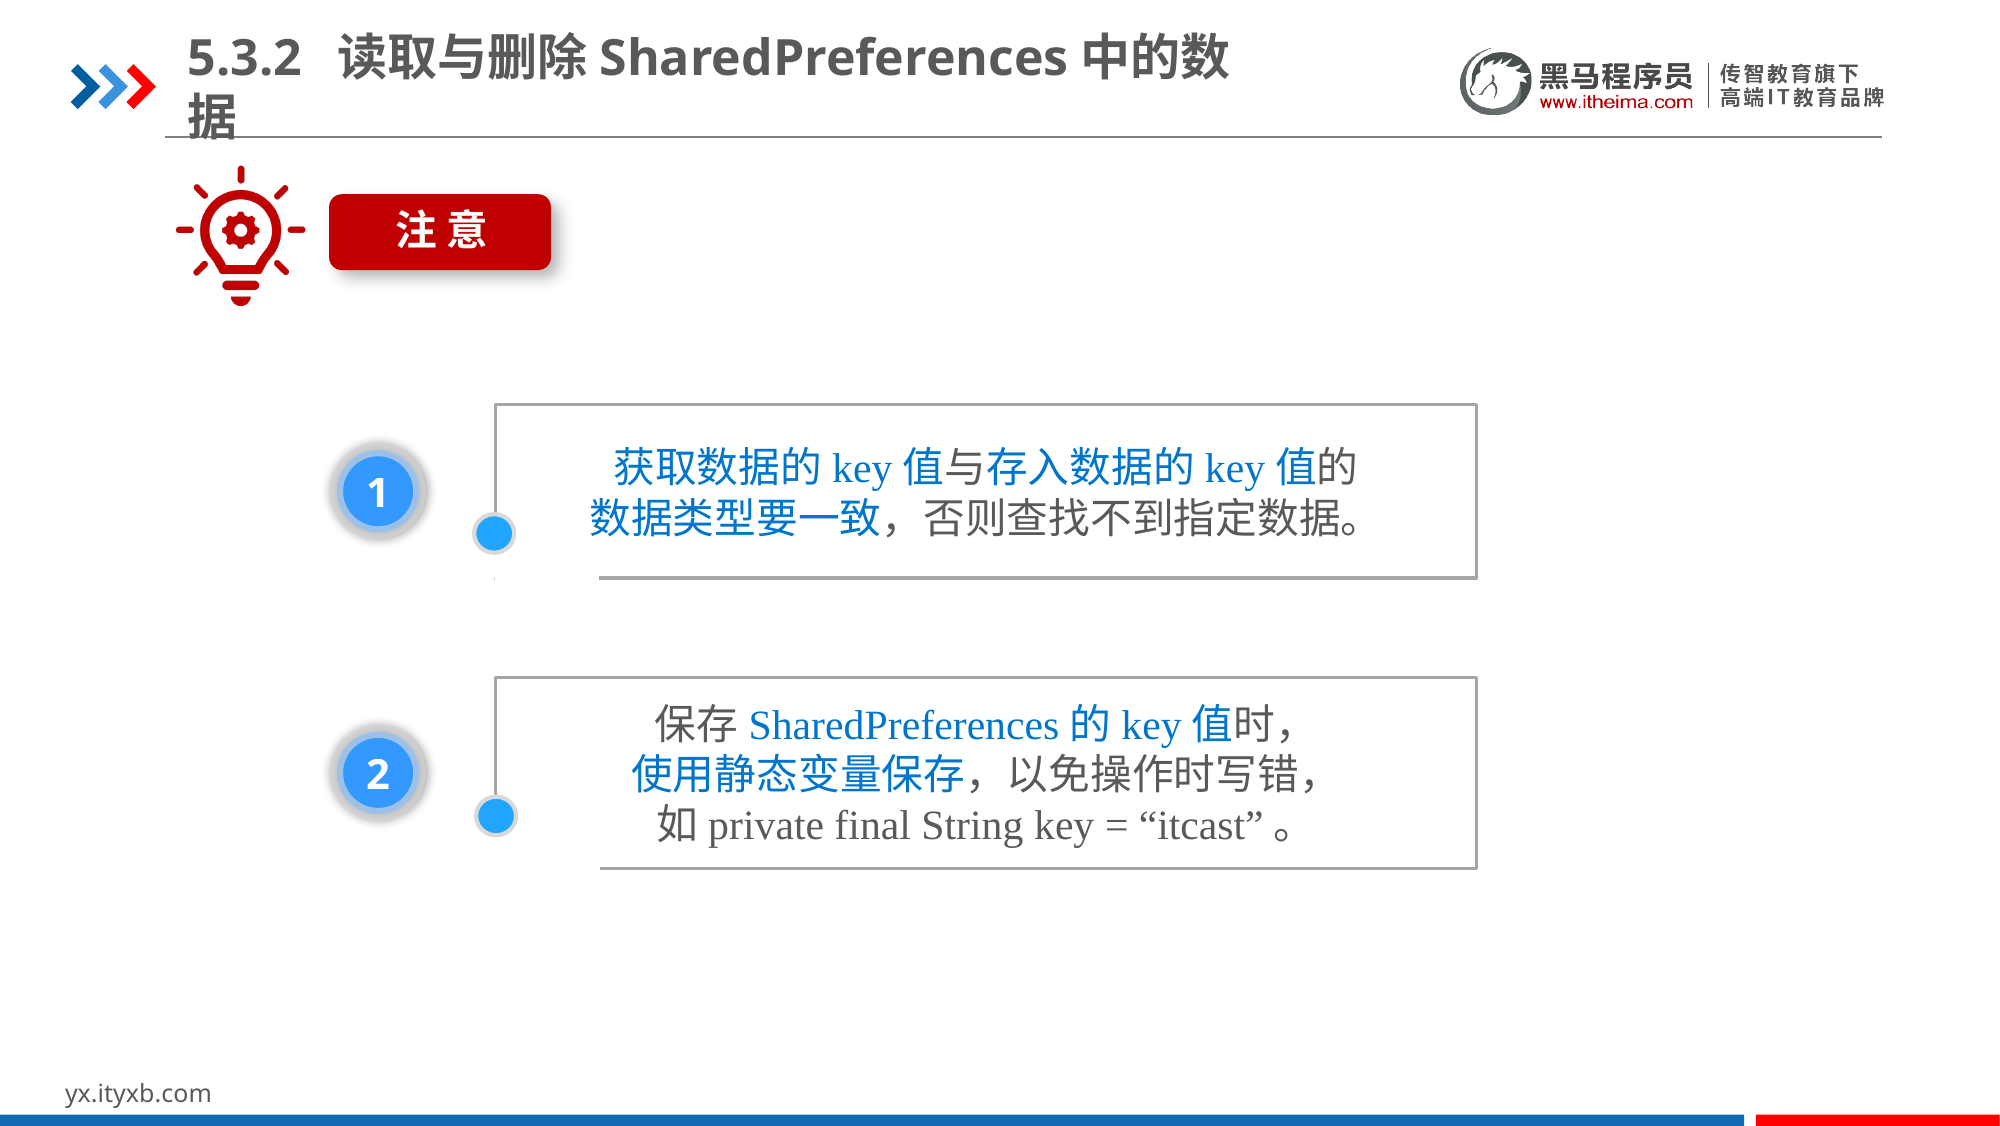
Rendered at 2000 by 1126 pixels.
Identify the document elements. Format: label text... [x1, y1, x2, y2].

text_box [327, 192, 554, 273]
text_box 1 [333, 446, 423, 536]
text_box 注 意 [338, 196, 545, 262]
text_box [473, 404, 1477, 579]
text_box 5.3.2 读取与删除SharedPreferences中的数据 [187, 43, 1272, 127]
picture [164, 159, 320, 315]
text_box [475, 677, 1477, 870]
picture [1460, 48, 1887, 115]
text_box 2 [333, 728, 423, 818]
